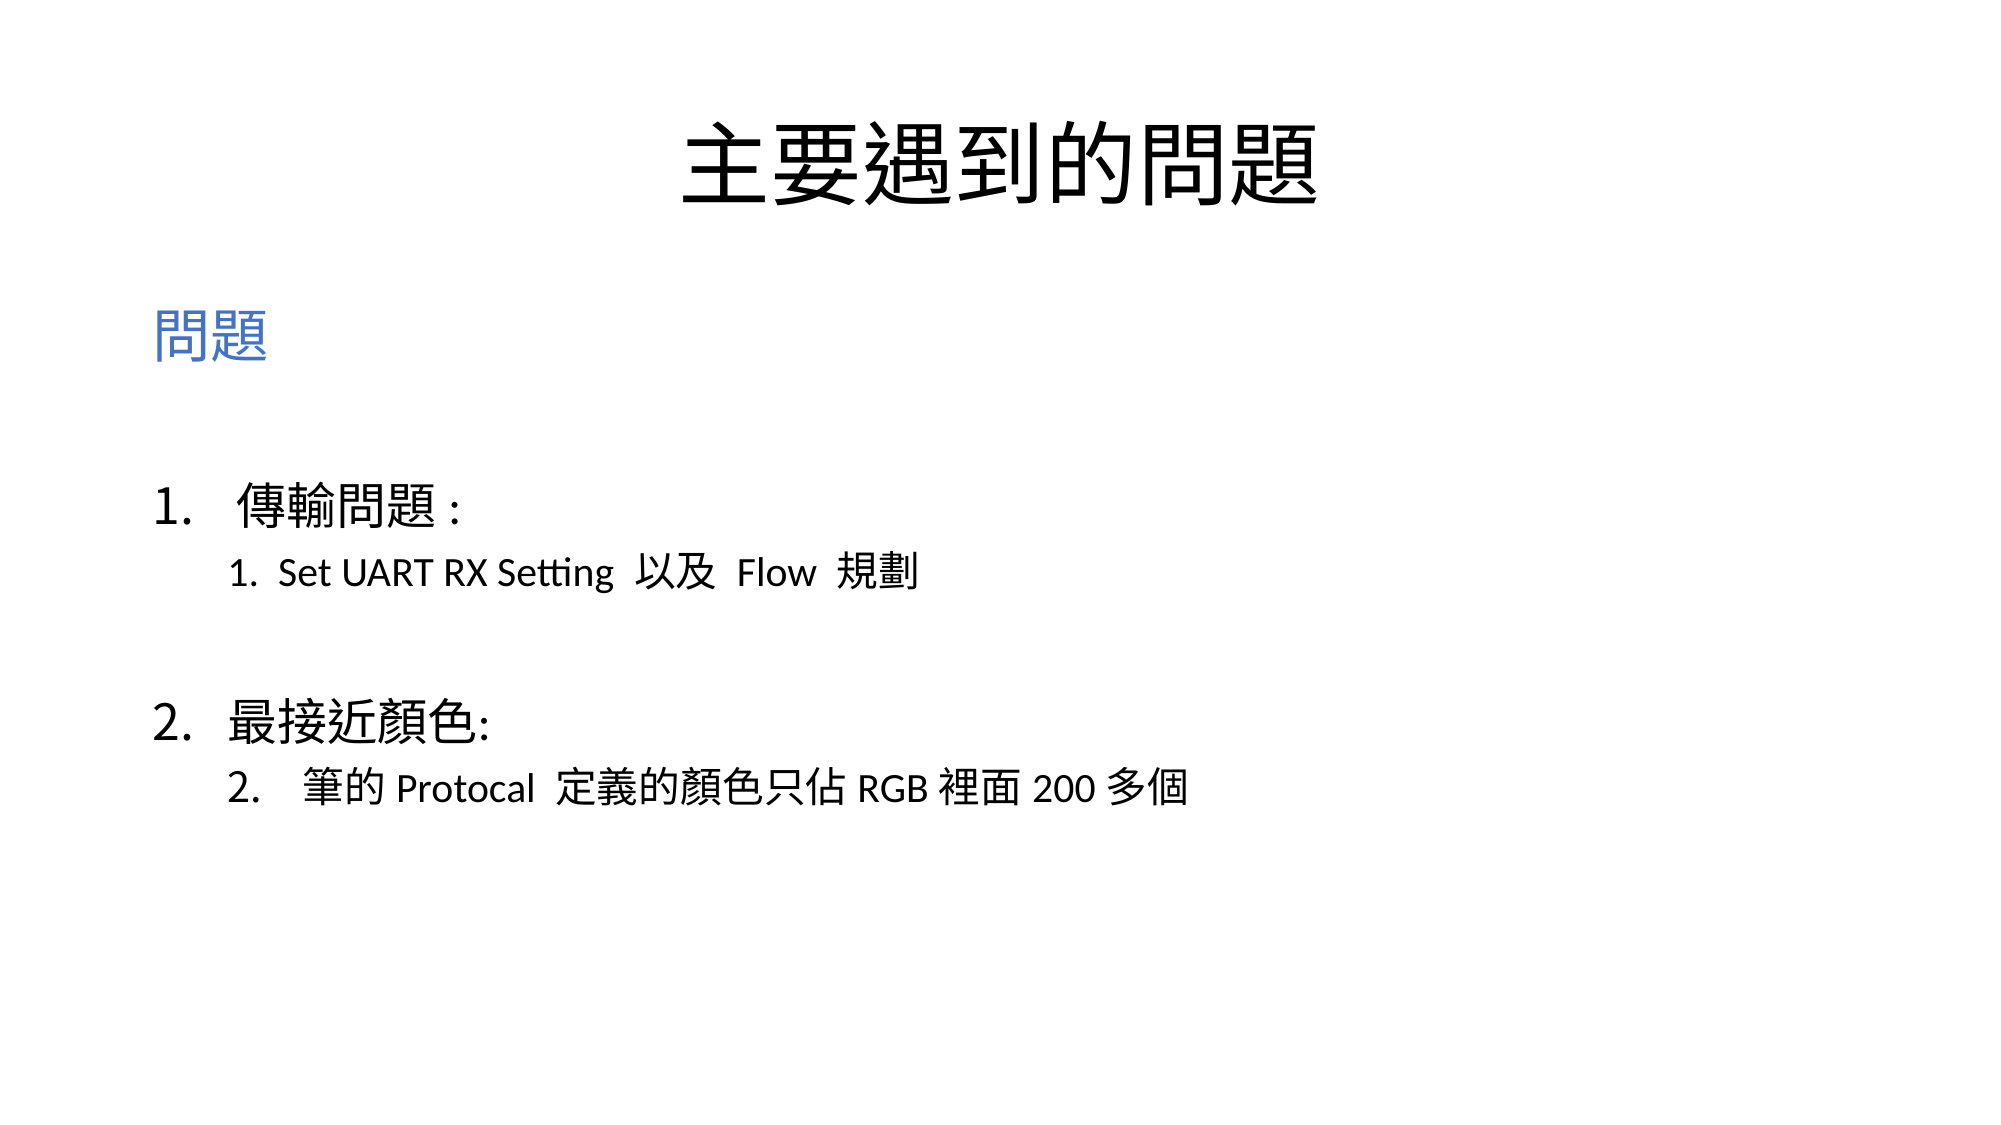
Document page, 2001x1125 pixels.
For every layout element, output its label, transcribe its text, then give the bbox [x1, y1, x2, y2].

list 問題 傳輸問題 : 1. Set UART RX Setting 以及 Flow 規劃 最接近顏色: 筆的Protocal 定義的顏色只佔RGB裡面200多個 [137, 299, 1863, 1014]
title 主要遇到的問題 [137, 59, 1863, 278]
